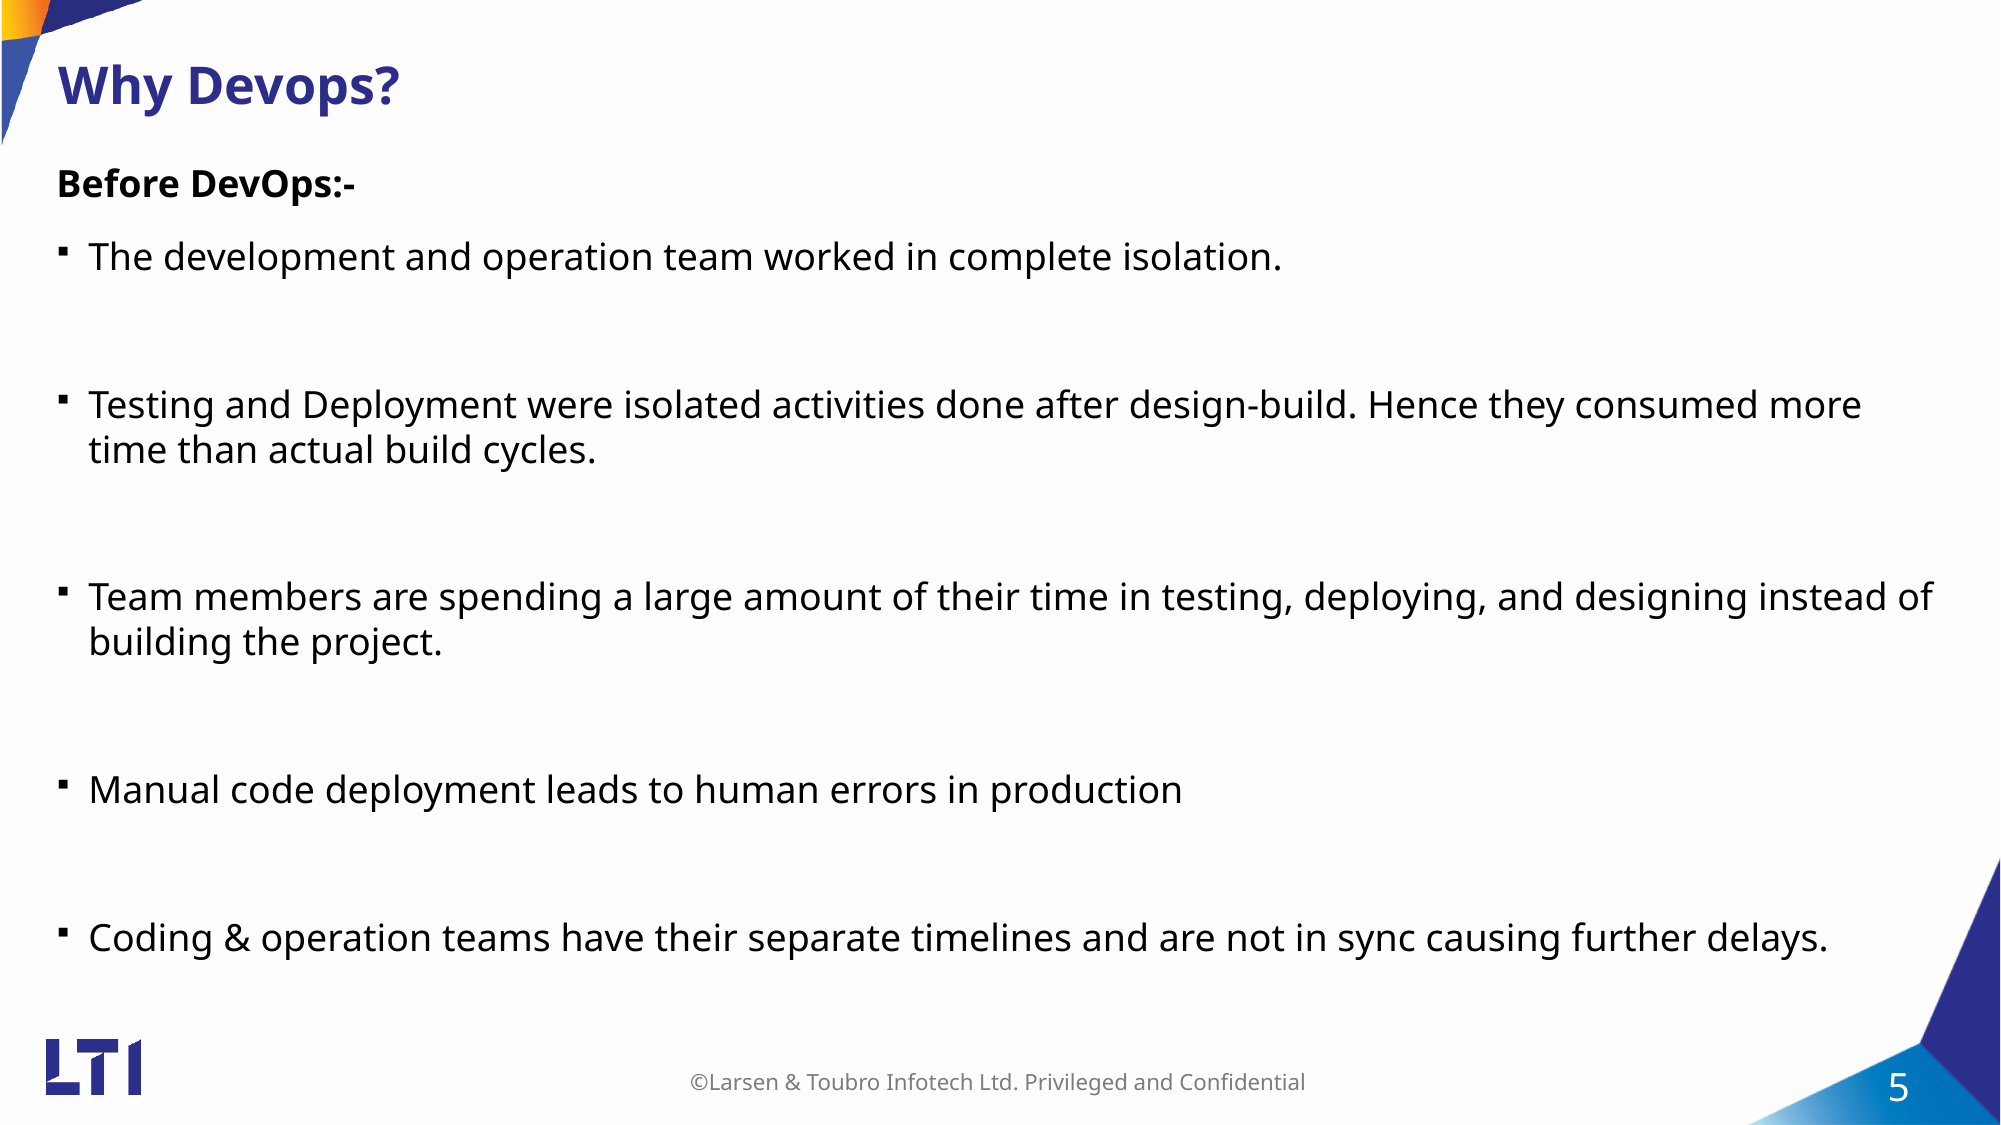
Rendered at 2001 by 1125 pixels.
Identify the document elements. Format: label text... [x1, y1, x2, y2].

title Why Devops? [58, 52, 1940, 117]
picture [1718, 854, 2001, 1125]
picture [46, 1039, 141, 1095]
list Before DevOps:- The development and operation team worked in complete isolation. Testing and Deployment were isolated activities done after design-build. Hence they consumed more time than actual build cycles. Team members are spending a large amount of their time in testing, deploying, and designing instead of building the project. Manual code deployment leads to human errors in production Coding & operation teams have their separate timelines and are not in sync causing further delays. [56, 159, 1941, 1021]
picture [0, 0, 147, 145]
